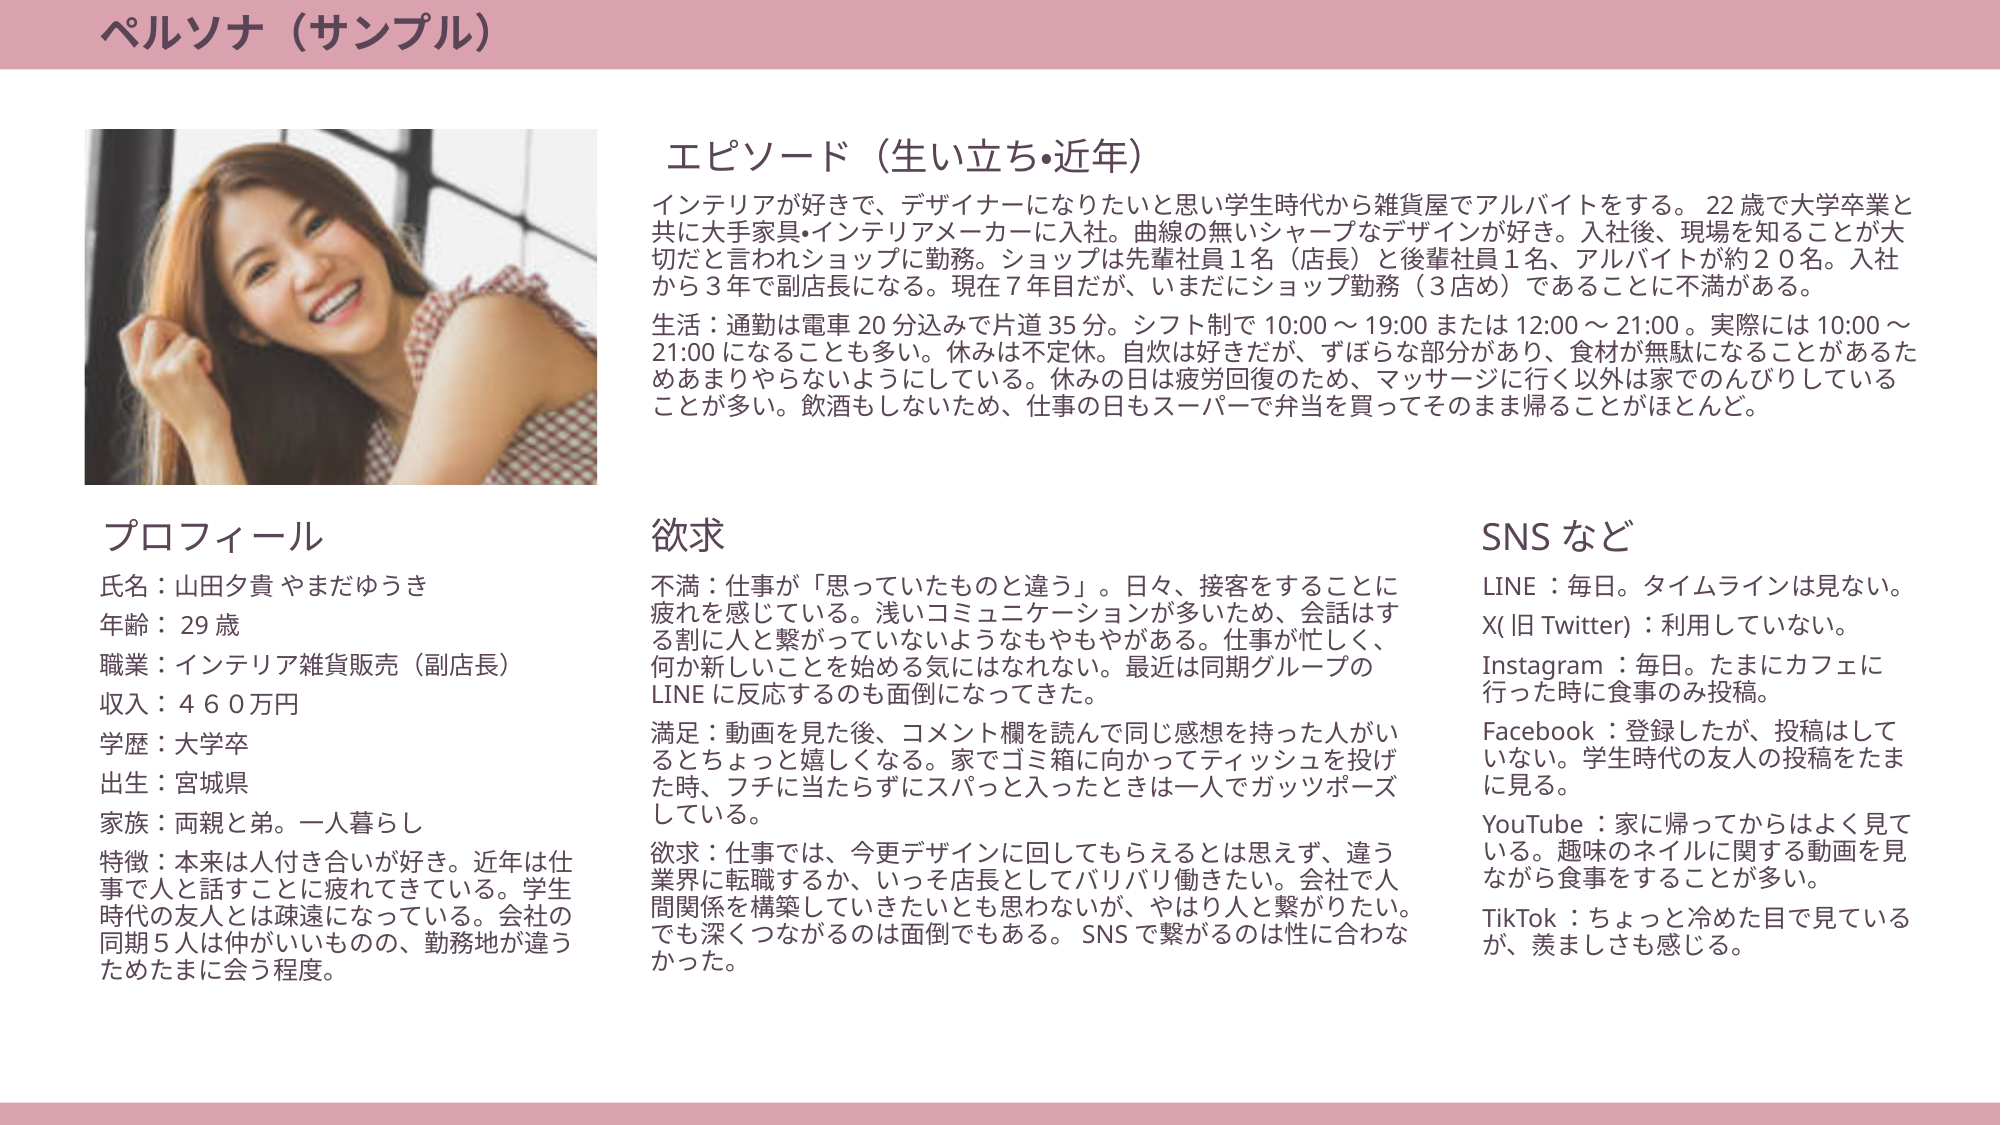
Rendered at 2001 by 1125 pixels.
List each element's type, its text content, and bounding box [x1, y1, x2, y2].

picture [84, 129, 598, 485]
title ペルソナ（サンプル） [84, 0, 1937, 70]
list インテリアが好きで、デザイナーになりたいと思い学生時代から雑貨屋でアルバイトをする。22歳で大学卒業と共に大手家具・インテリアメーカーに入社。曲線の無いシャープなデザインが好き。入社後、現場を知ることが大切だと言われショップに勤務。ショップは先輩社員１名（店長）と後輩社員１名、アルバイトが約２０名。入社から３年で副店長になる。現在７年目だが、いまだにショップ勤務（３店め）であることに不満がある。 生活：通勤は電車20分込みで片道35分。シフト制で10:00～19:00または12:00～21:00。実際には10:00～21:00になることも多い。休みは不定休。自炊は好きだが、ずぼらな部分があり、食材が無駄になることがあるためあまりやらないようにしている。休みの日は疲労回復のため、マッサージに行く以外は家でのんびりしていることが多い。飲酒もしないため、仕事の日もスーパーで弁当を買ってそのまま帰ることがほとんど。 [636, 185, 1937, 485]
list 不満：仕事が「思っていたものと違う」。日々、接客をすることに疲れを感じている。浅いコミュニケーションが多いため、会話はする割に人と繋がっていないようなもやもやがある。仕事が忙しく、何か新しいことを始める気にはなれない。最近は同期グループのLINEに反応するのも面倒になってきた。 満足：動画を見た後、コメント欄を読んで同じ感想を持った人がいるとちょっと嬉しくなる。家でゴミ箱に向かってティッシュを投げた時、フチに当たらずにスパっと入ったときは一人でガッツポーズしている。 欲求：仕事では、今更デザインに回してもらえるとは思えず、違う業界に転職するか、いっそ店長としてバリバリ働きたい。会社で人間関係を構築していきたいとも思わないが、やはり人と繋がりたい。でも深くつながるのは面倒でもある。SNSで繋がるのは性に合わなかった。 [635, 566, 1436, 1021]
list LINE：毎日。タイムラインは見ない。 X(旧Twitter)：利用していない。 Instagram：毎日。たまにカフェに行った時に食事のみ投稿。 Facebook：登録したが、投稿はしていない。学生時代の友人の投稿をたまに見る。 YouTube：家に帰ってからはよく見ている。趣味のネイルに関する動画を見ながら食事をすることが多い。 TikTok：ちょっと冷めた目で見ているが、羨ましさも感じる。 [1467, 566, 1937, 1021]
list 氏名：山田夕貴 やまだゆうき 年齢：29歳 職業：インテリア雑貨販売（副店長） 収入：４６０万円 学歴：大学卒 出生：宮城県 家族：両親と弟。一人暮らし 特徴：本来は人付き合いが好き。近年は仕事で人と話すことに疲れてきている。学生時代の友人とは疎遠になっている。会社の同期５人は仲がいいものの、勤務地が違うためたまに会う程度。 [84, 566, 598, 1021]
